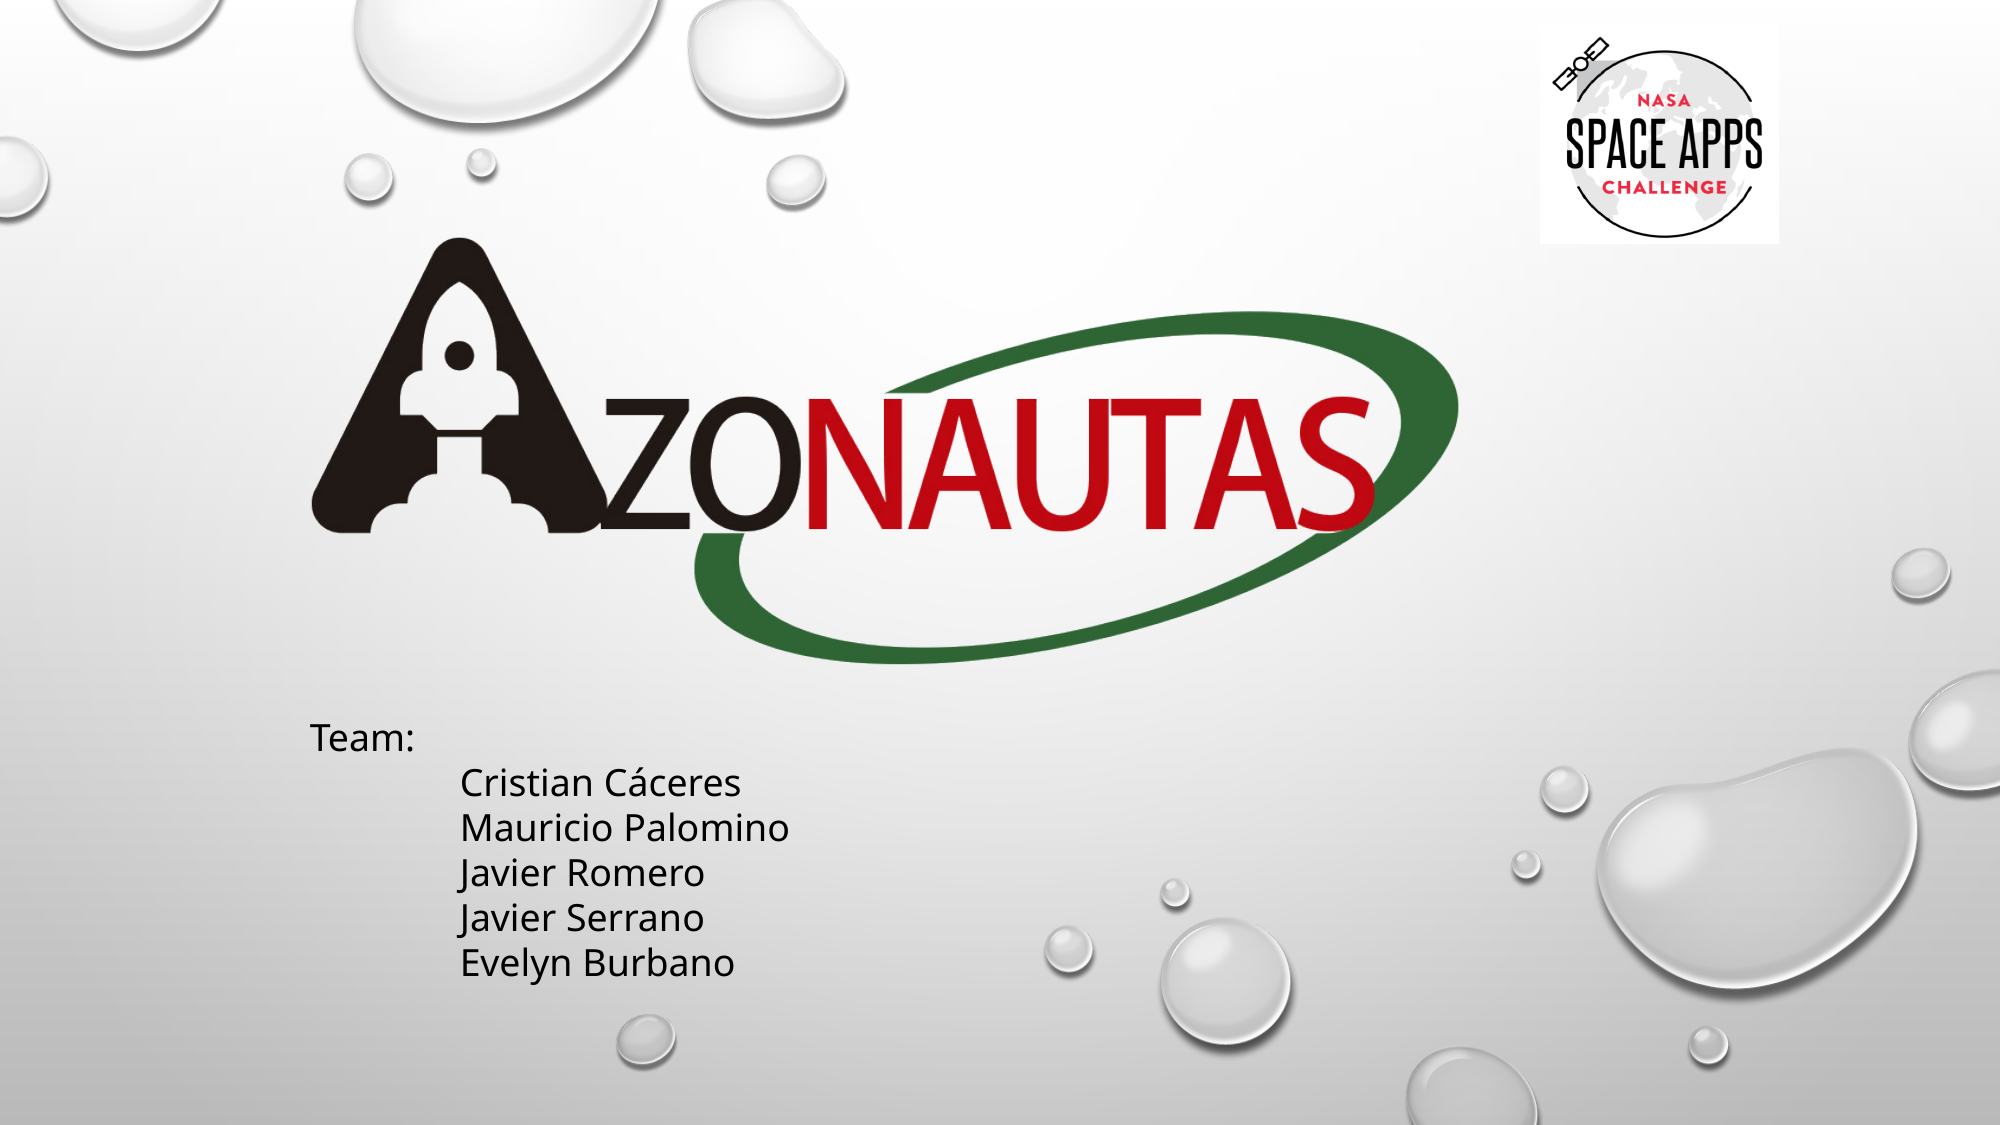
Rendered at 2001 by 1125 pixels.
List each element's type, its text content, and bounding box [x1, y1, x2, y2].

picture [0, 0, 2000, 1125]
text_box Team: Cristian Cáceres Mauricio Palomino Javier Romero Javier Serrano Evelyn Burbano [294, 706, 806, 992]
